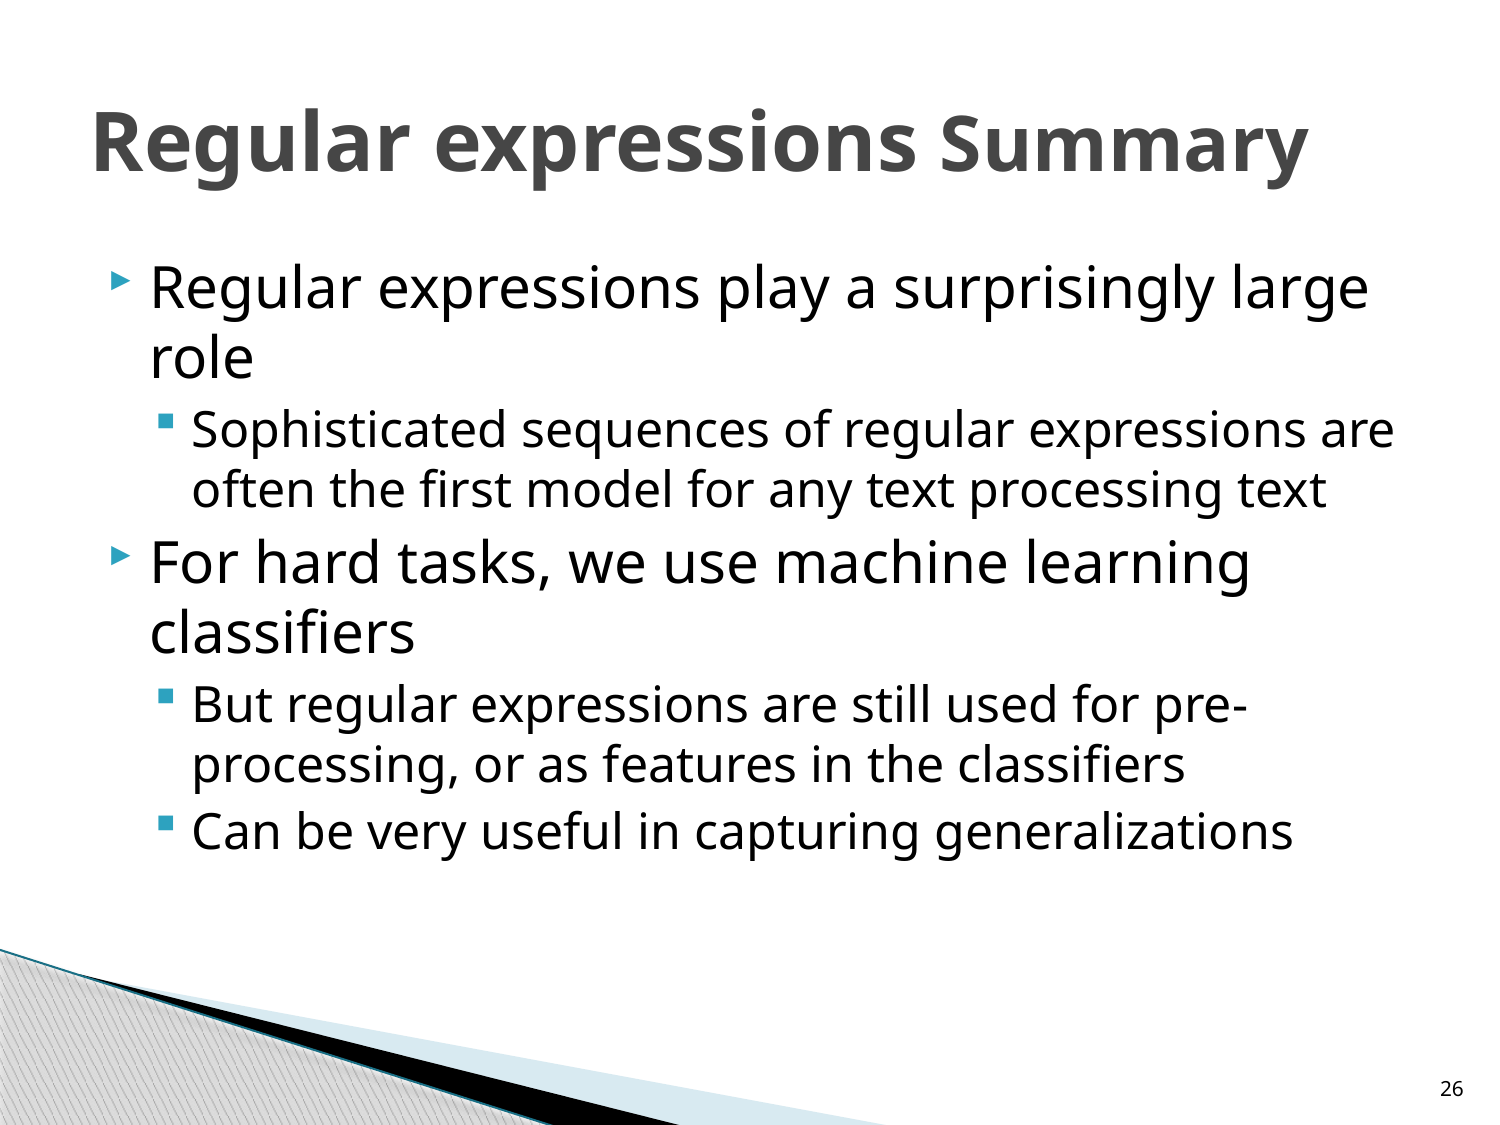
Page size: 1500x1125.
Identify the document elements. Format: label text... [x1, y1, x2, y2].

slide_number 26 [1418, 1051, 1479, 1112]
title Regular expressions Summary [75, 45, 1425, 233]
list Regular expressions play a surprisingly large role Sophisticated sequences of regular expressions are often the first model for any text processing text For hard tasks, we use machine learning classifiers But regular expressions are still used for pre-processing, or as features in the classifiers Can be very useful in capturing generalizations [75, 242, 1425, 986]
